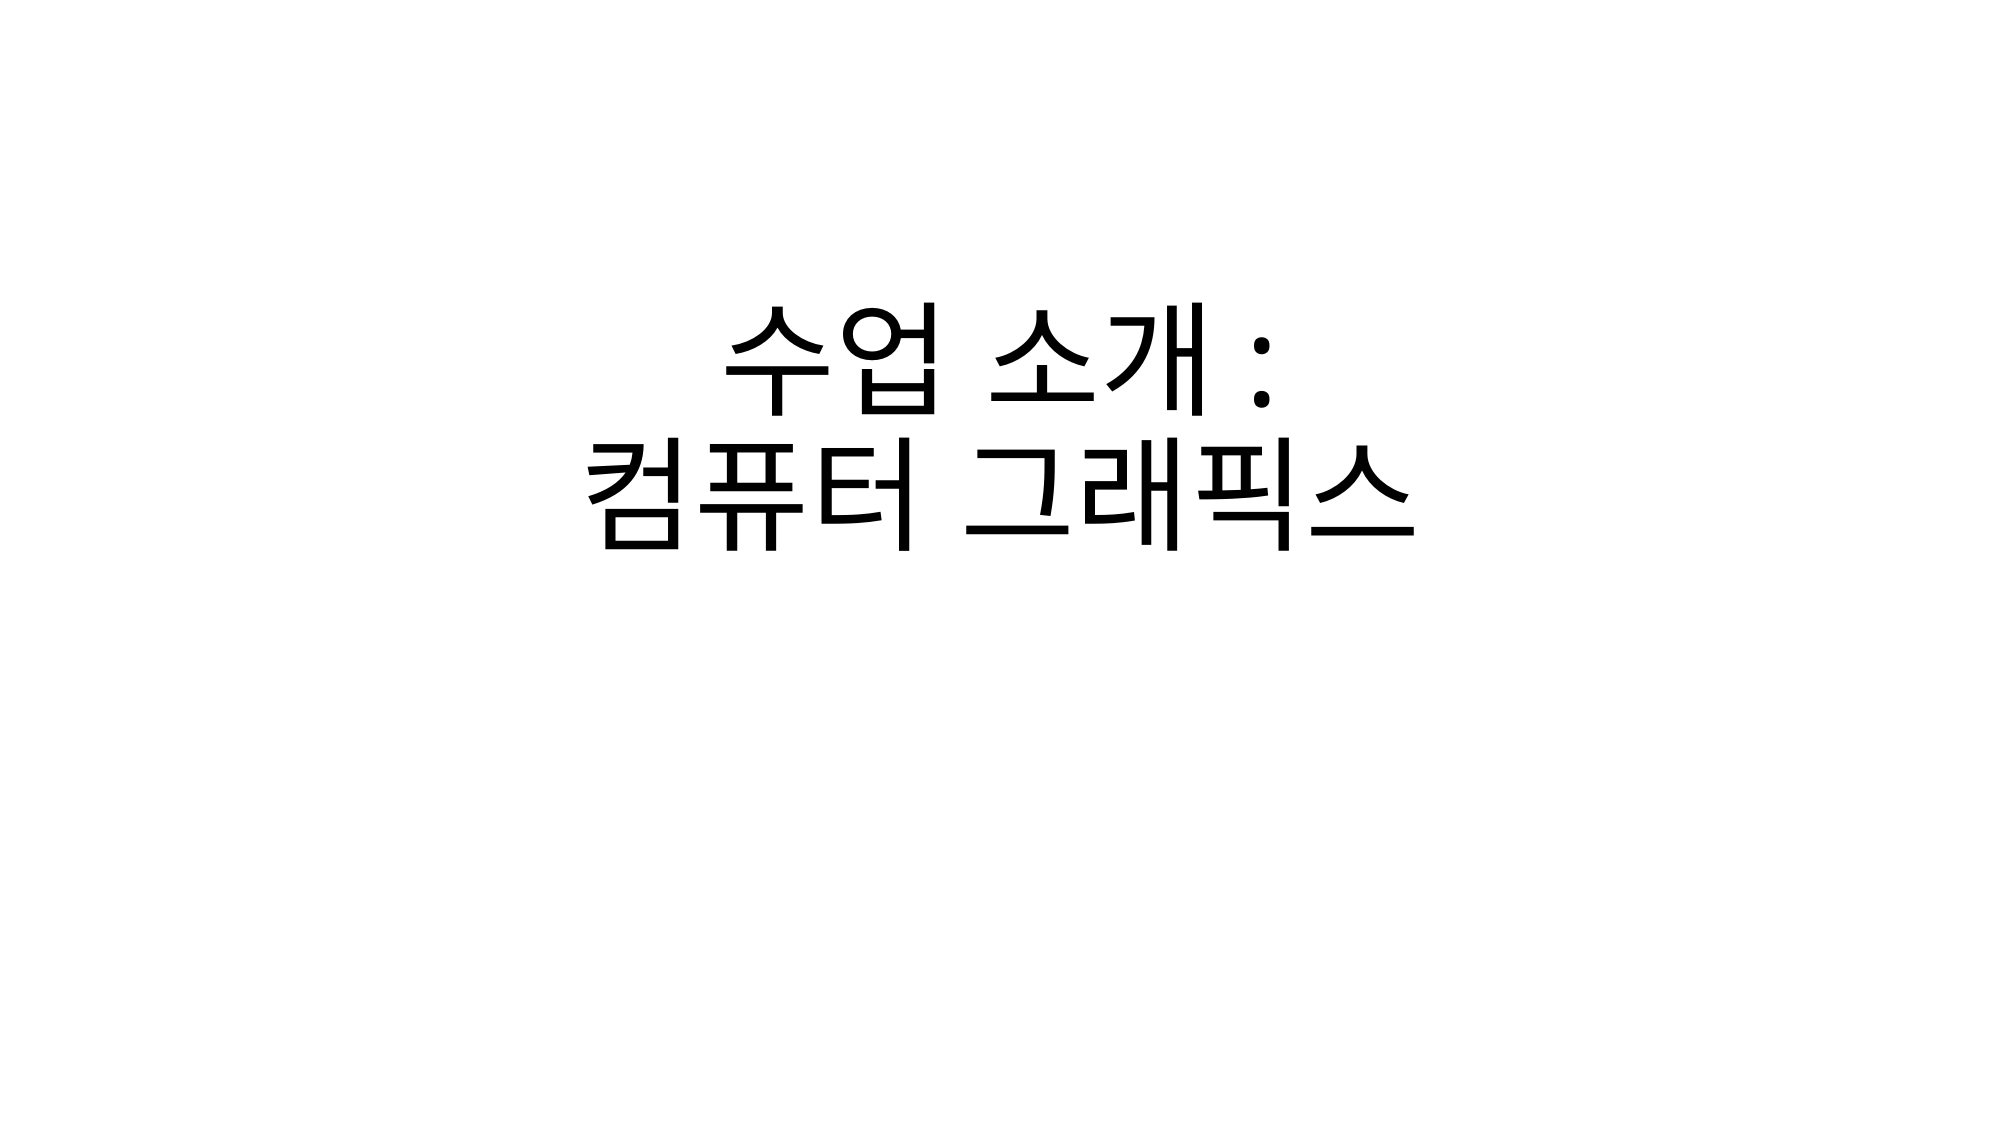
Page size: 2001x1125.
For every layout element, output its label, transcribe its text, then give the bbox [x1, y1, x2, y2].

title 수업 소개: 컴퓨터 그래픽스 [249, 184, 1750, 576]
